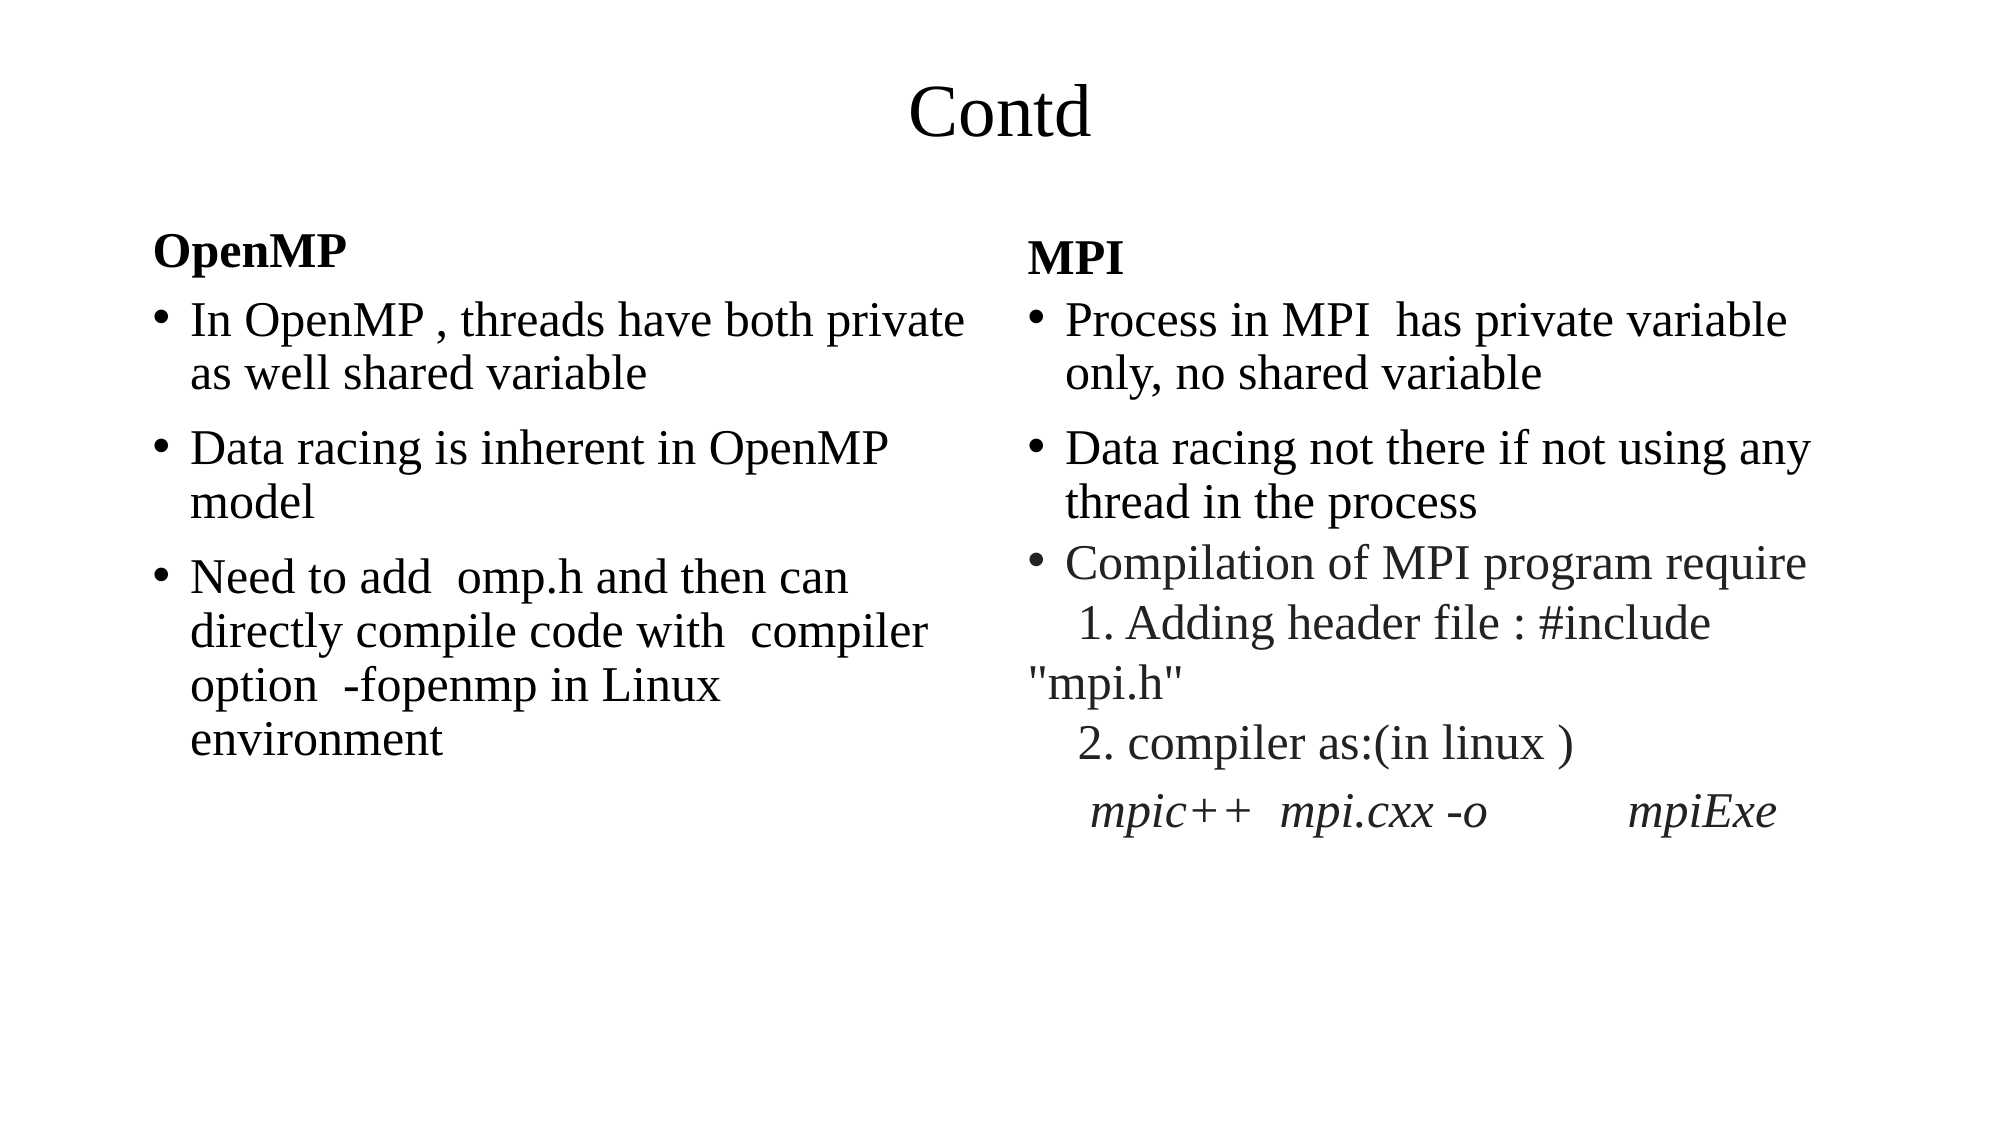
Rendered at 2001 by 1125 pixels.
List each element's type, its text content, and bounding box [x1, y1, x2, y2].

title Contd [137, 59, 1863, 165]
list MPI [1012, 157, 1863, 285]
list In OpenMP , threads have both private as well shared variable Data racing is inherent in OpenMP model Need to add omp.h and then can directly compile code with compiler option -fopenmp in Linux environment [137, 285, 984, 1016]
list OpenMP [137, 150, 984, 285]
list Process in MPI has private variable only, no shared variable Data racing not there if not using any thread in the process Compilation of MPI program require 1. Adding header file : #include "mpi.h" 2. compiler as:(in linux ) mpic++ mpi.cxx -o mpiExe [1012, 285, 1863, 1016]
